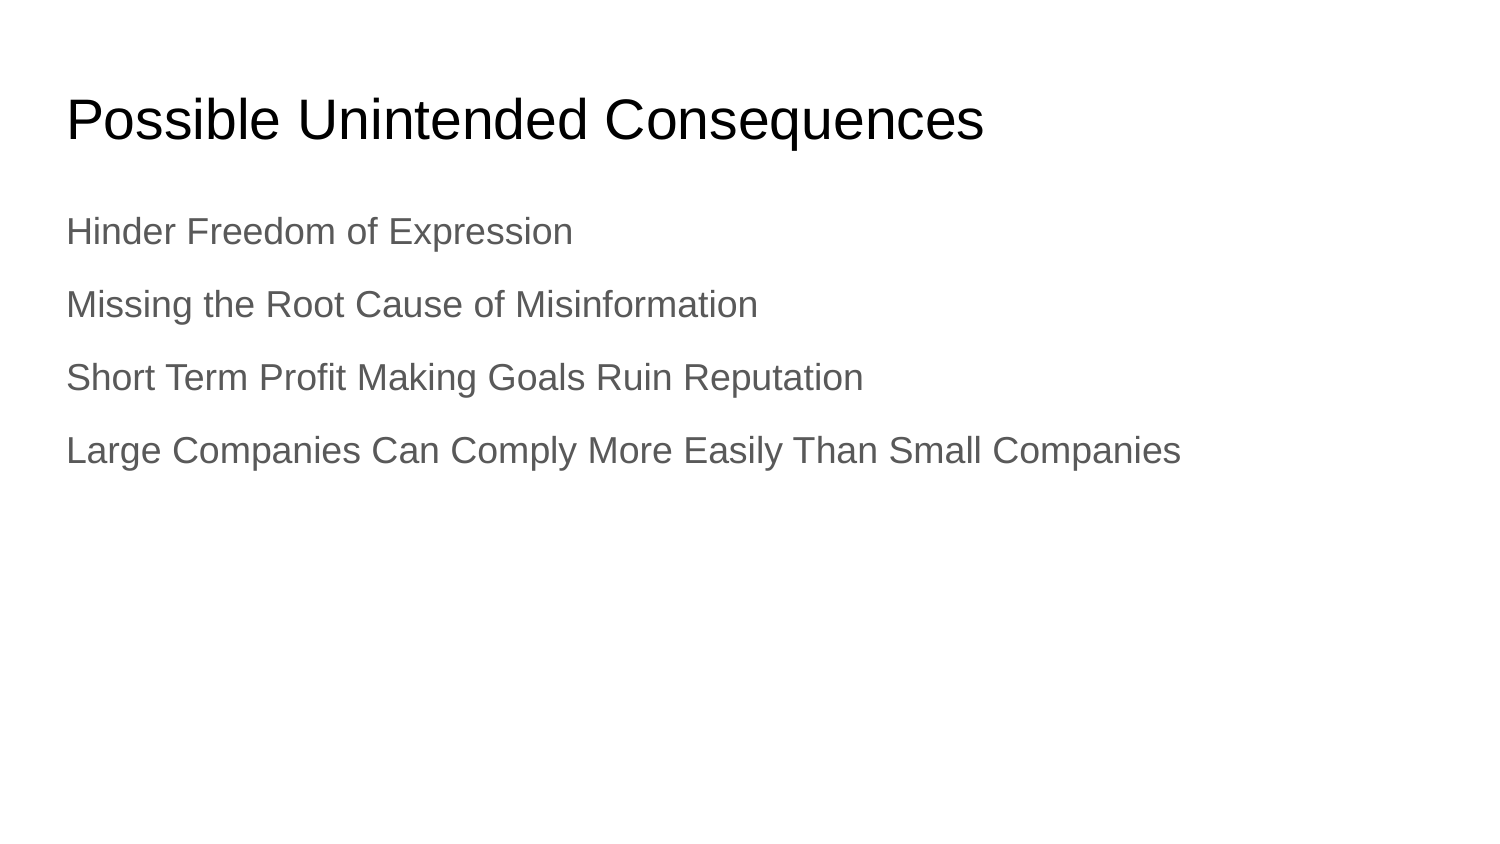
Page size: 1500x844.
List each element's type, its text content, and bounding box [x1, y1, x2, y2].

list Hinder Freedom of Expression Missing the Root Cause of Misinformation Short Term Profit Making Goals Ruin Reputation Large Companies Can Comply More Easily Than Small Companies [51, 189, 1449, 750]
title Possible Unintended Consequences [51, 72, 1449, 167]
